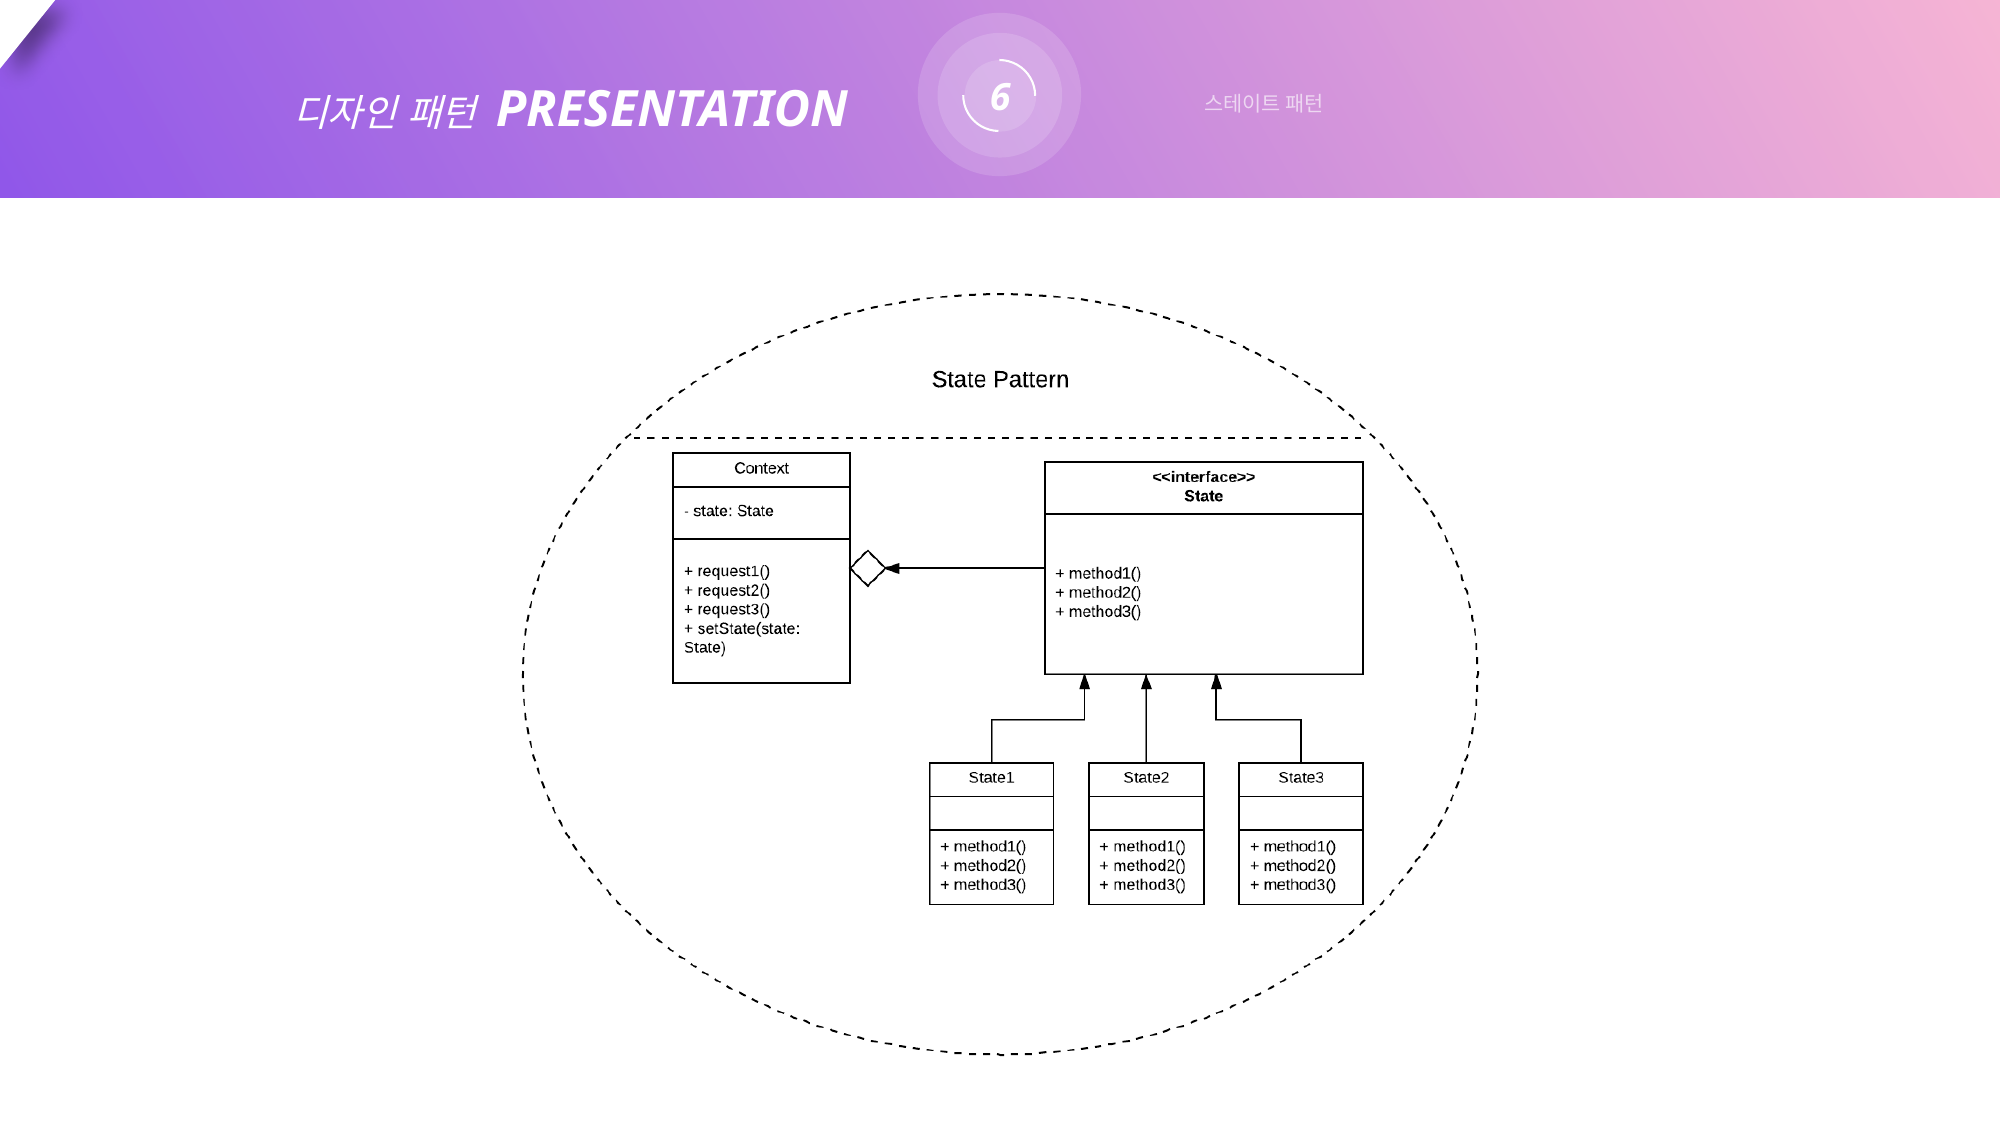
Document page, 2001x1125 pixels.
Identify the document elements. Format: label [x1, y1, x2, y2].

picture [455, 236, 1545, 1112]
text_box [0, 0, 2000, 198]
